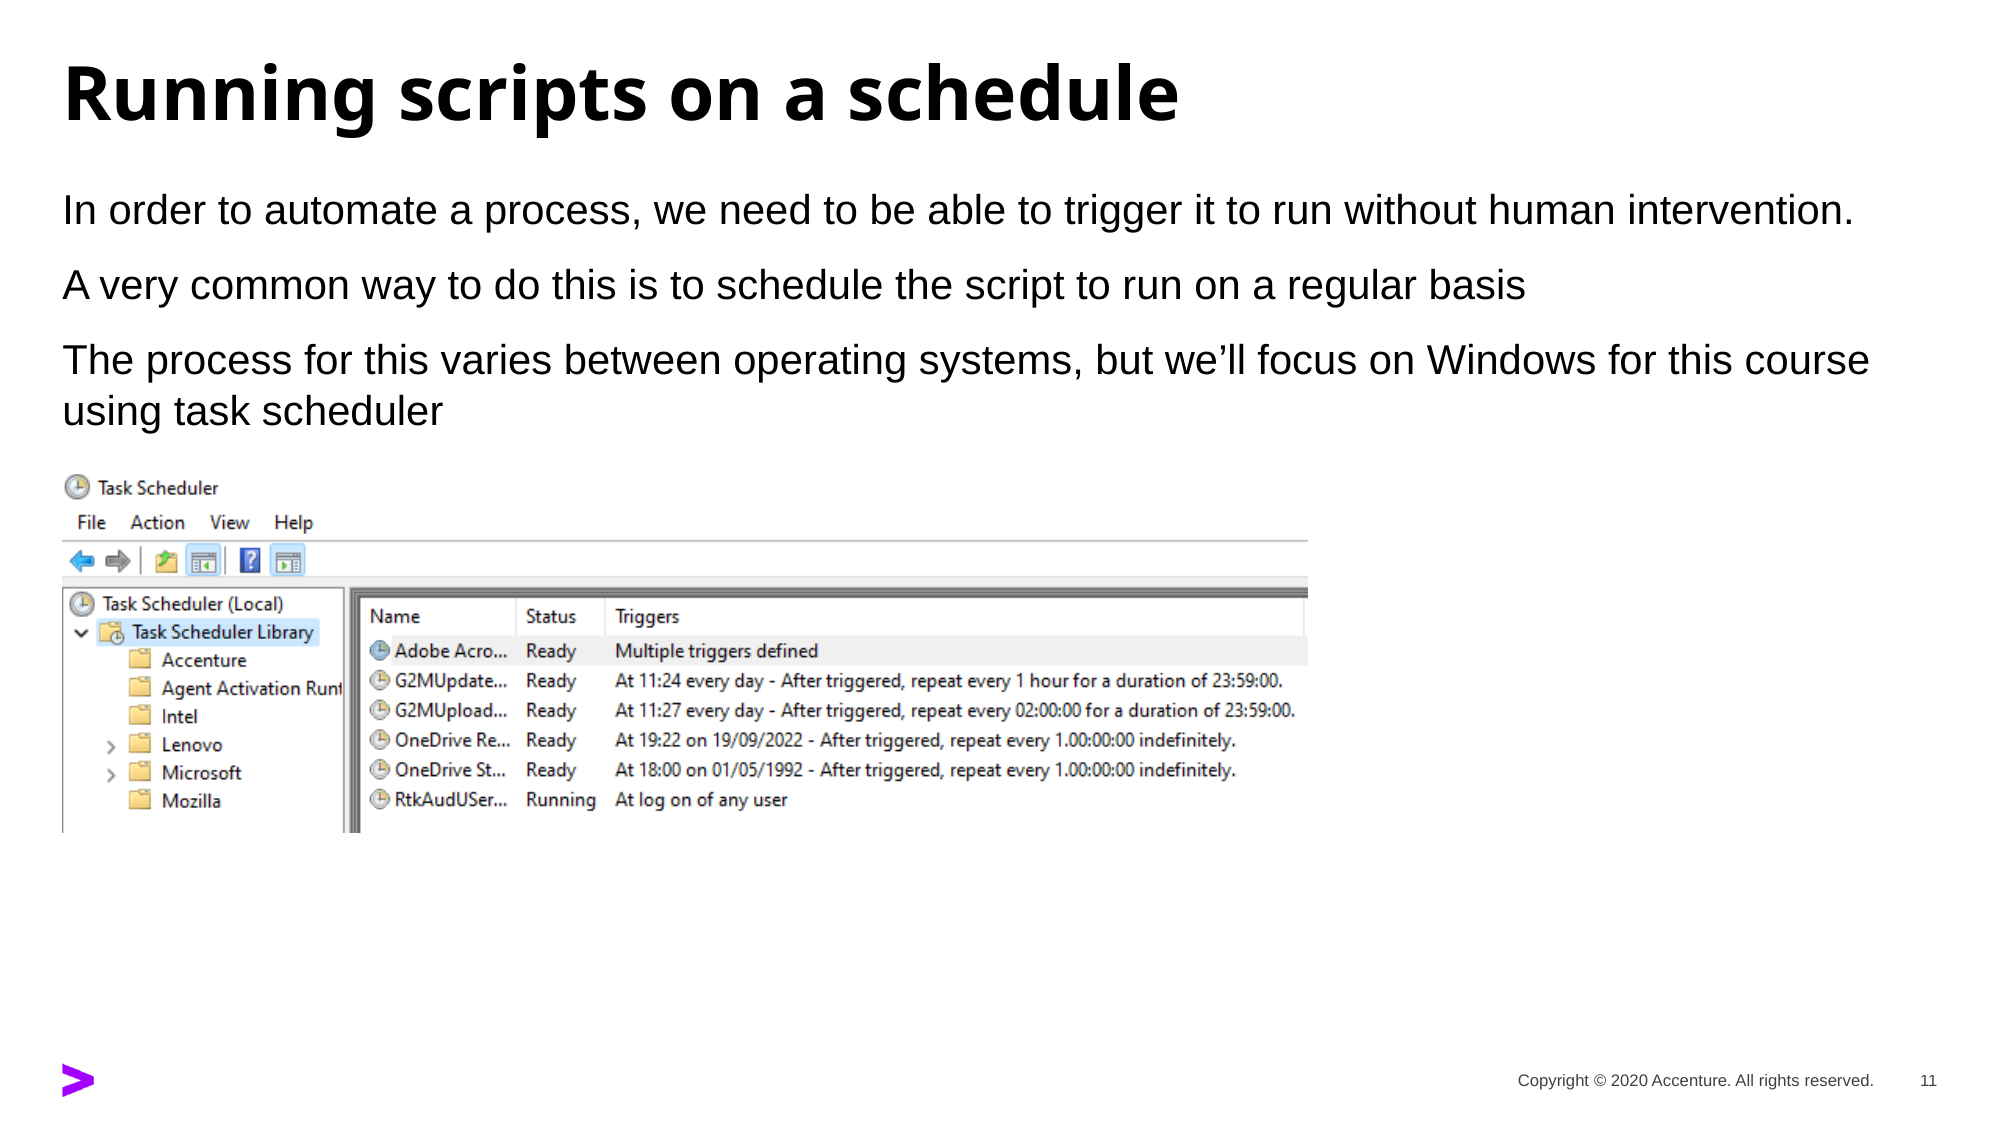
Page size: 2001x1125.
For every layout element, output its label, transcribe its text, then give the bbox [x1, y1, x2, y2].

picture [62, 1063, 94, 1097]
title Running scripts on a schedule [62, 62, 1938, 183]
picture [62, 473, 1308, 834]
list In order to automate a process, we need to be able to trigger it to run without human intervention. A very common way to do this is to schedule the script to run on a regular basis The process for this varies between operating systems, but we’ll focus on Windows for this course using task scheduler [62, 183, 1938, 994]
